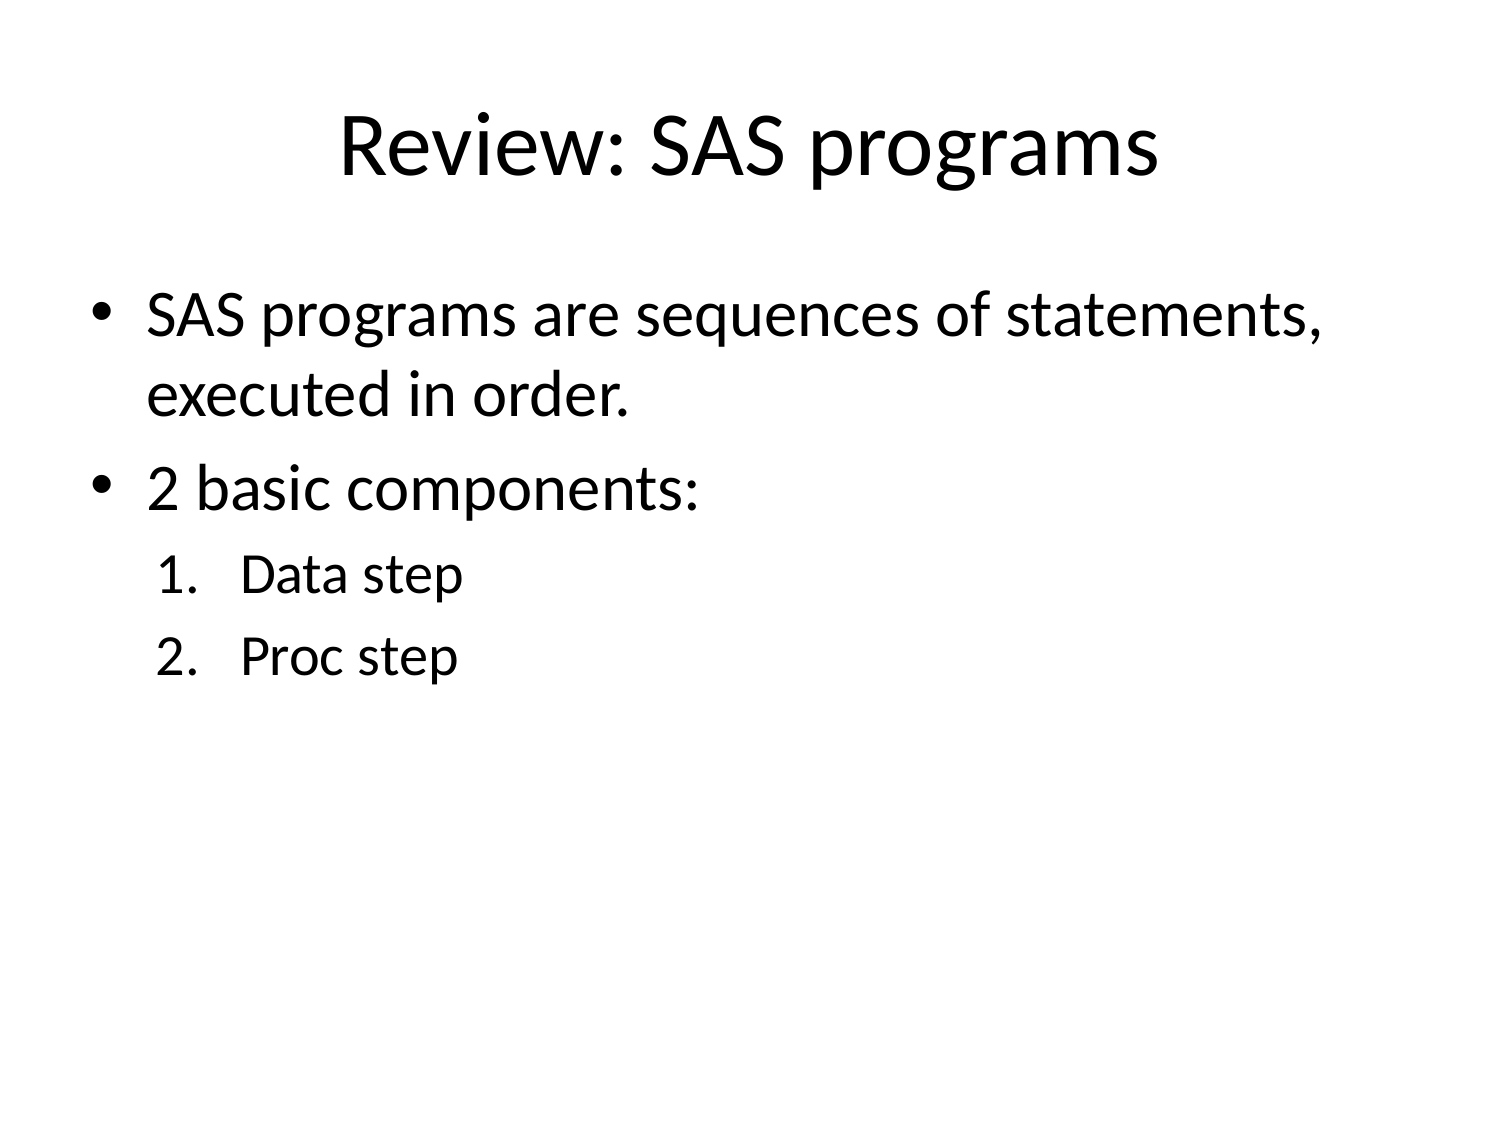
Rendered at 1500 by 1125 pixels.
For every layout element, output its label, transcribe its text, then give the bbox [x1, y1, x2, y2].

list SAS programs are sequences of statements, executed in order. 2 basic components: Data step Proc step [75, 262, 1425, 1005]
title Review: SAS programs [75, 45, 1425, 233]
